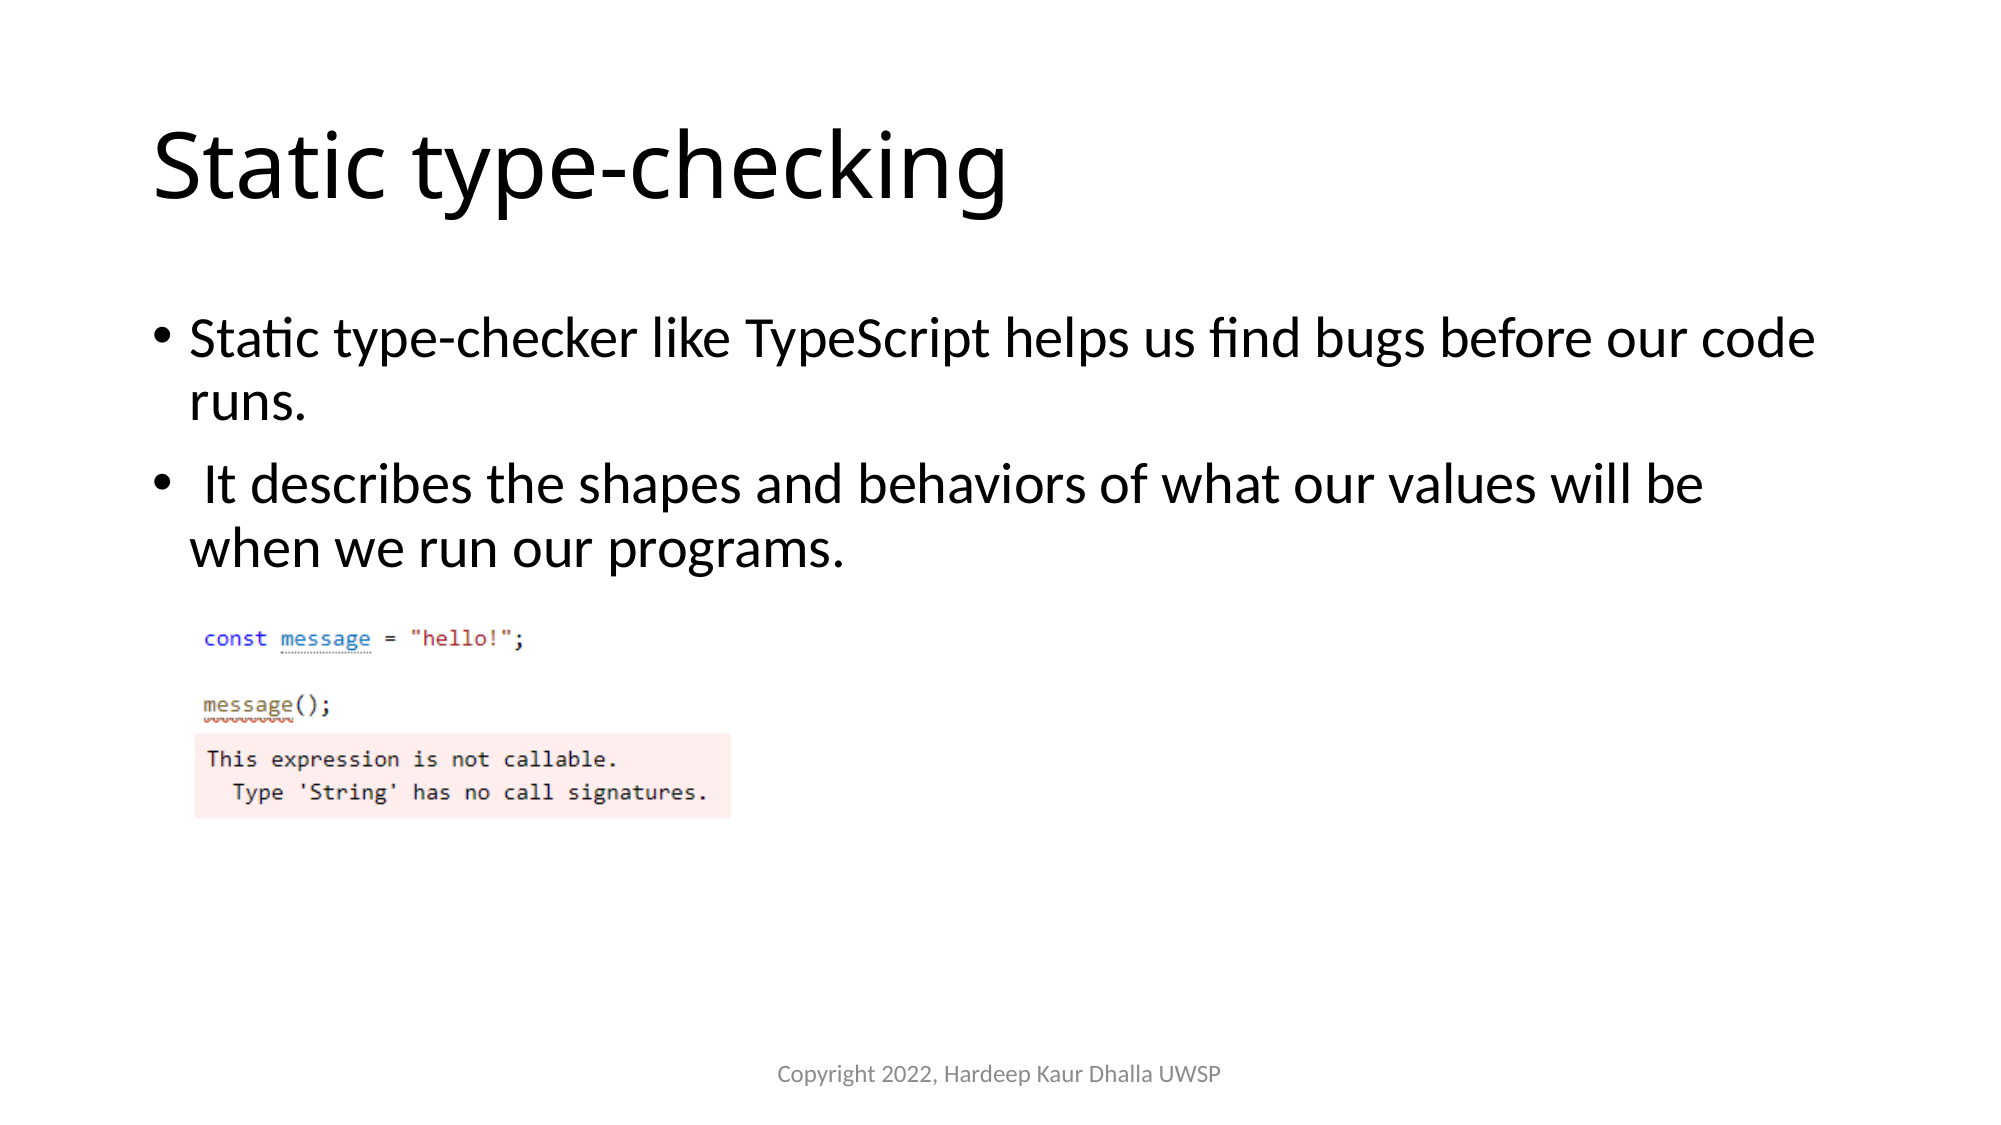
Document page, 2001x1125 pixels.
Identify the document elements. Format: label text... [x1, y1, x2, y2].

footer Copyright 2022, Hardeep Kaur Dhalla UWSP [662, 1042, 1338, 1103]
list Static type-checker like TypeScript helps us find bugs before our code runs. It describes the shapes and behaviors of what our values will be when we run our programs. [137, 299, 1863, 1014]
title Static type-checking [137, 59, 1863, 278]
picture [194, 616, 731, 828]
